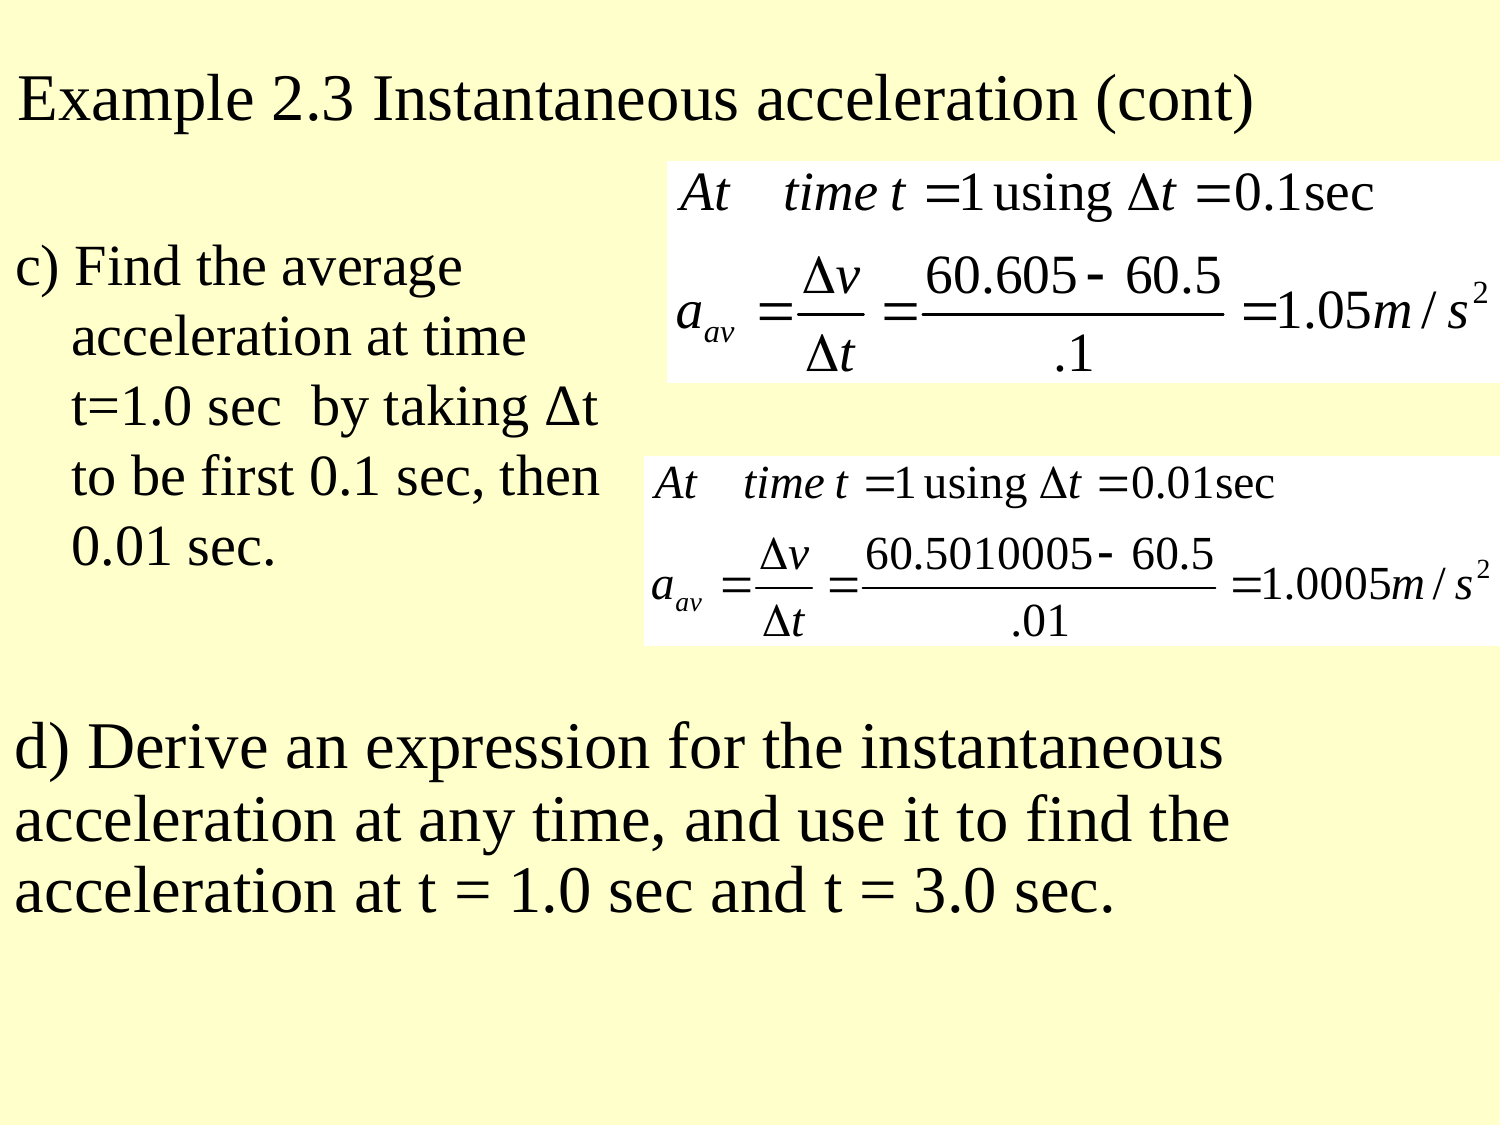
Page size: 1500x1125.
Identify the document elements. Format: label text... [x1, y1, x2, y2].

text_box d) Derive an expression for the instantaneous acceleration at any time, and use it to find the acceleration at t = 1.0 sec and t = 3.0 sec. [0, 704, 1471, 935]
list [643, 455, 1500, 647]
list c) Find the average acceleration at time t=1.0 sec by taking Δt to be first 0.1 sec, then 0.01 sec. [0, 219, 626, 610]
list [666, 160, 1500, 384]
title Example 2.3 Instantaneous acceleration (cont) [0, 0, 1276, 188]
